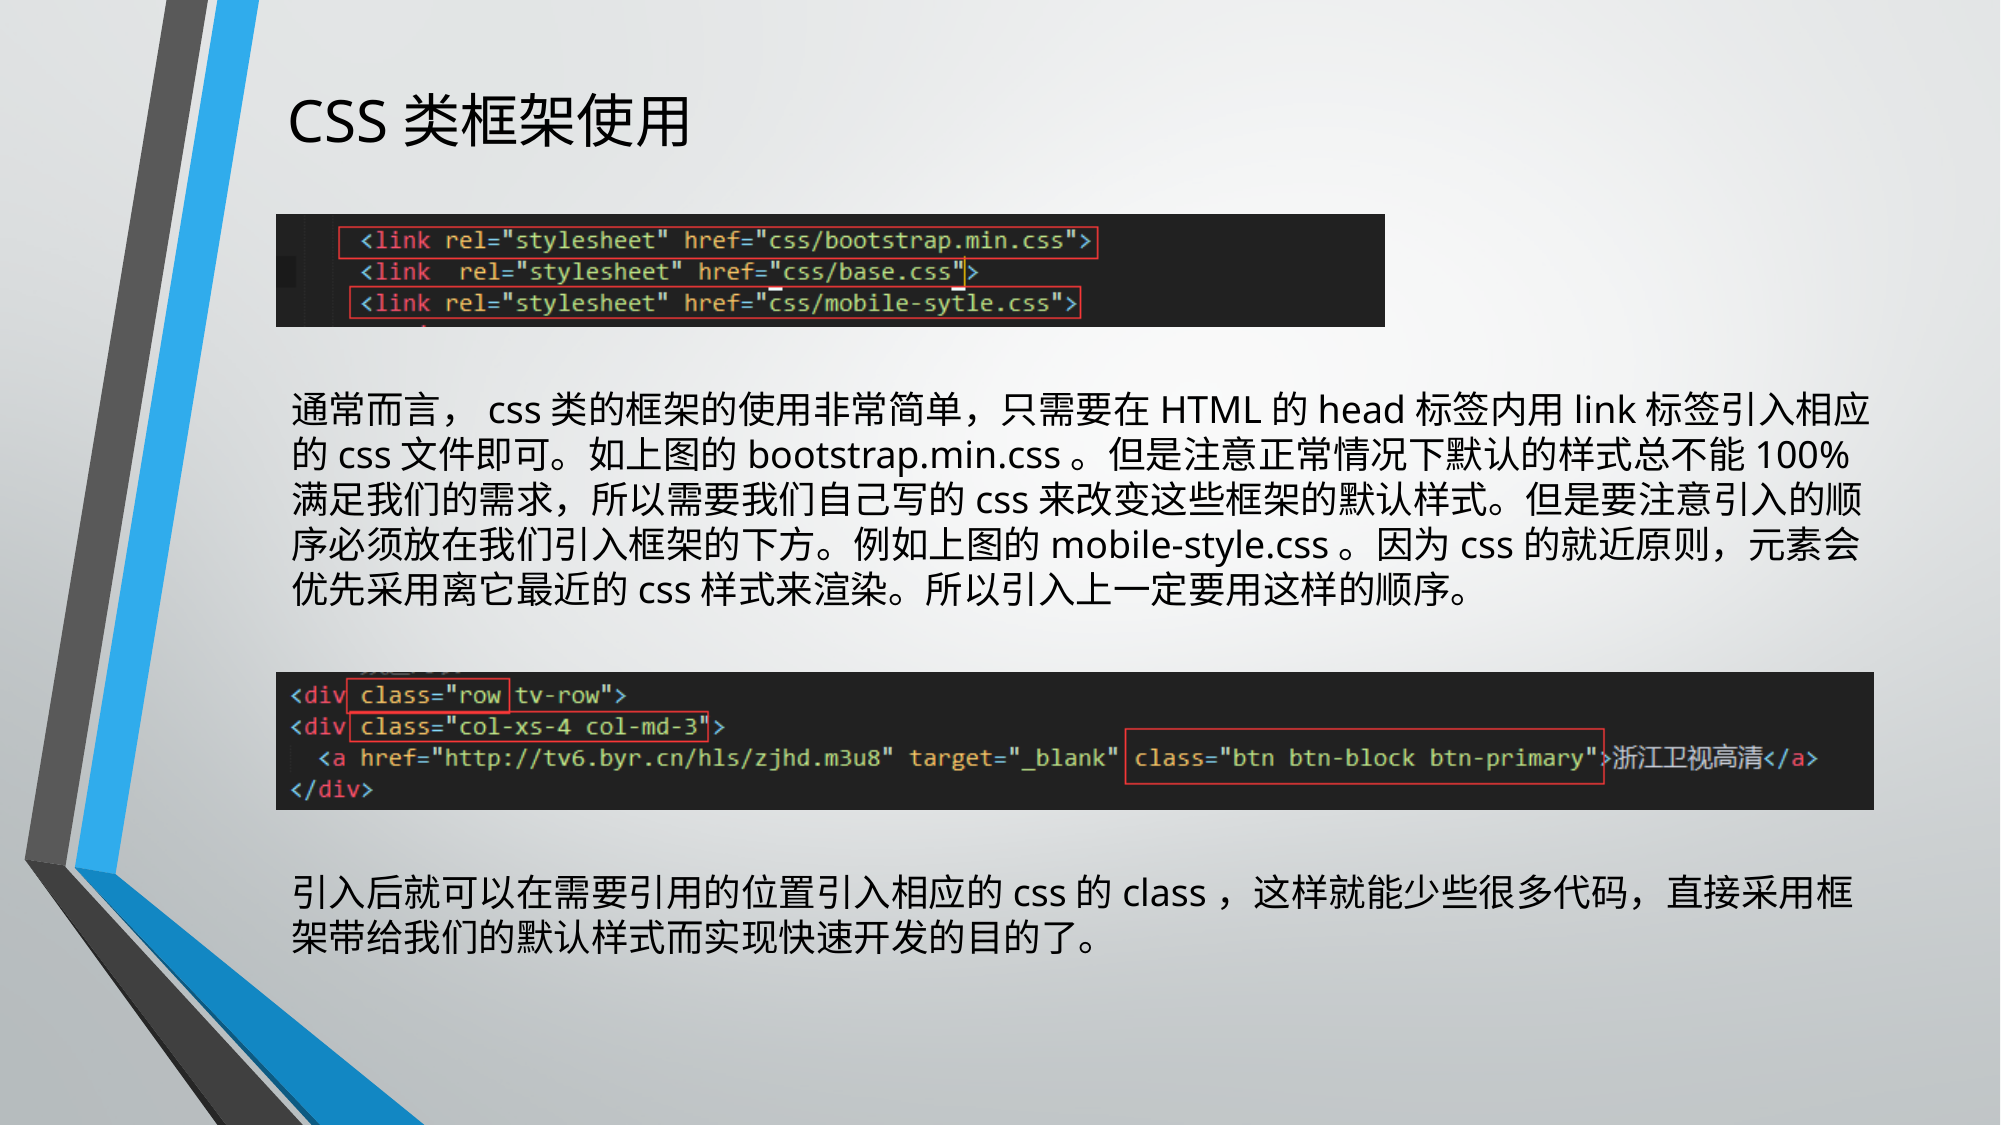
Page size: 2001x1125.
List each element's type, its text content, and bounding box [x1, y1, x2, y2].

picture [276, 214, 1385, 328]
text_box CSS类框架使用 [272, 77, 709, 162]
picture [276, 672, 1874, 811]
text_box 通常而言，css类的框架的使用非常简单，只需要在HTML的head标签内用link标签引入相应的css文件即可。如上图的bootstrap.min.css。但是注意正常情况下默认的样式总不能100%满足我们的需求，所以需要我们自己写的css来改变这些框架的默认样式。但是要注意引入的顺序必须放在我们引入框架的下方。例如上图的mobile-style.css。因为css的就近原则，元素会优先采用离它最近的css样式来渲染。所以引入上一定要用这样的顺序。 [276, 378, 1895, 619]
text_box 引入后就可以在需要引用的位置引入相应的css的class，这样就能少些很多代码，直接采用框架带给我们的默认样式而实现快速开发的目的了。 [276, 861, 1895, 967]
